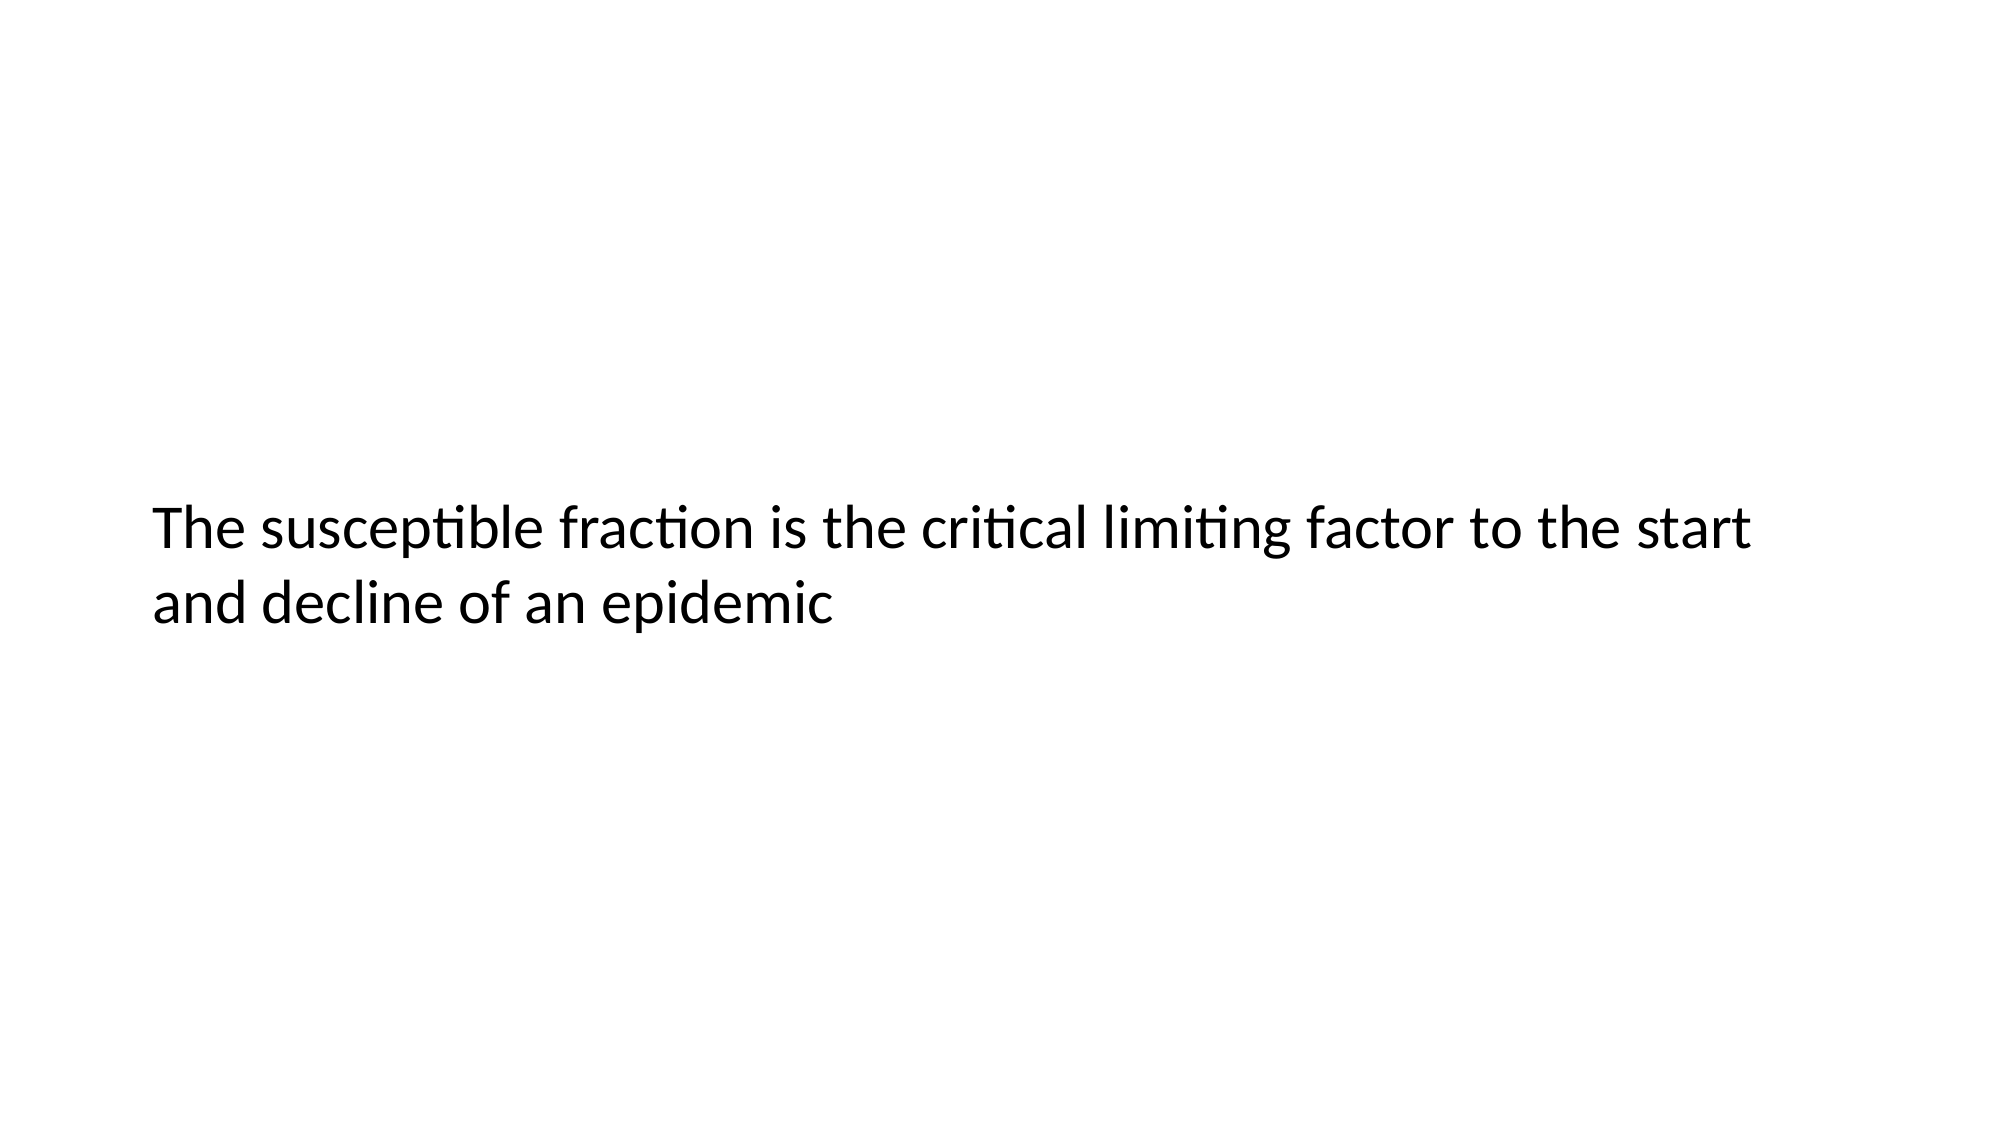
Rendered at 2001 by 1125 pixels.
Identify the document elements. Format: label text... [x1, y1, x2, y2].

list The susceptible fraction is the critical limiting factor to the start and decline of an epidemic [137, 478, 1863, 1014]
